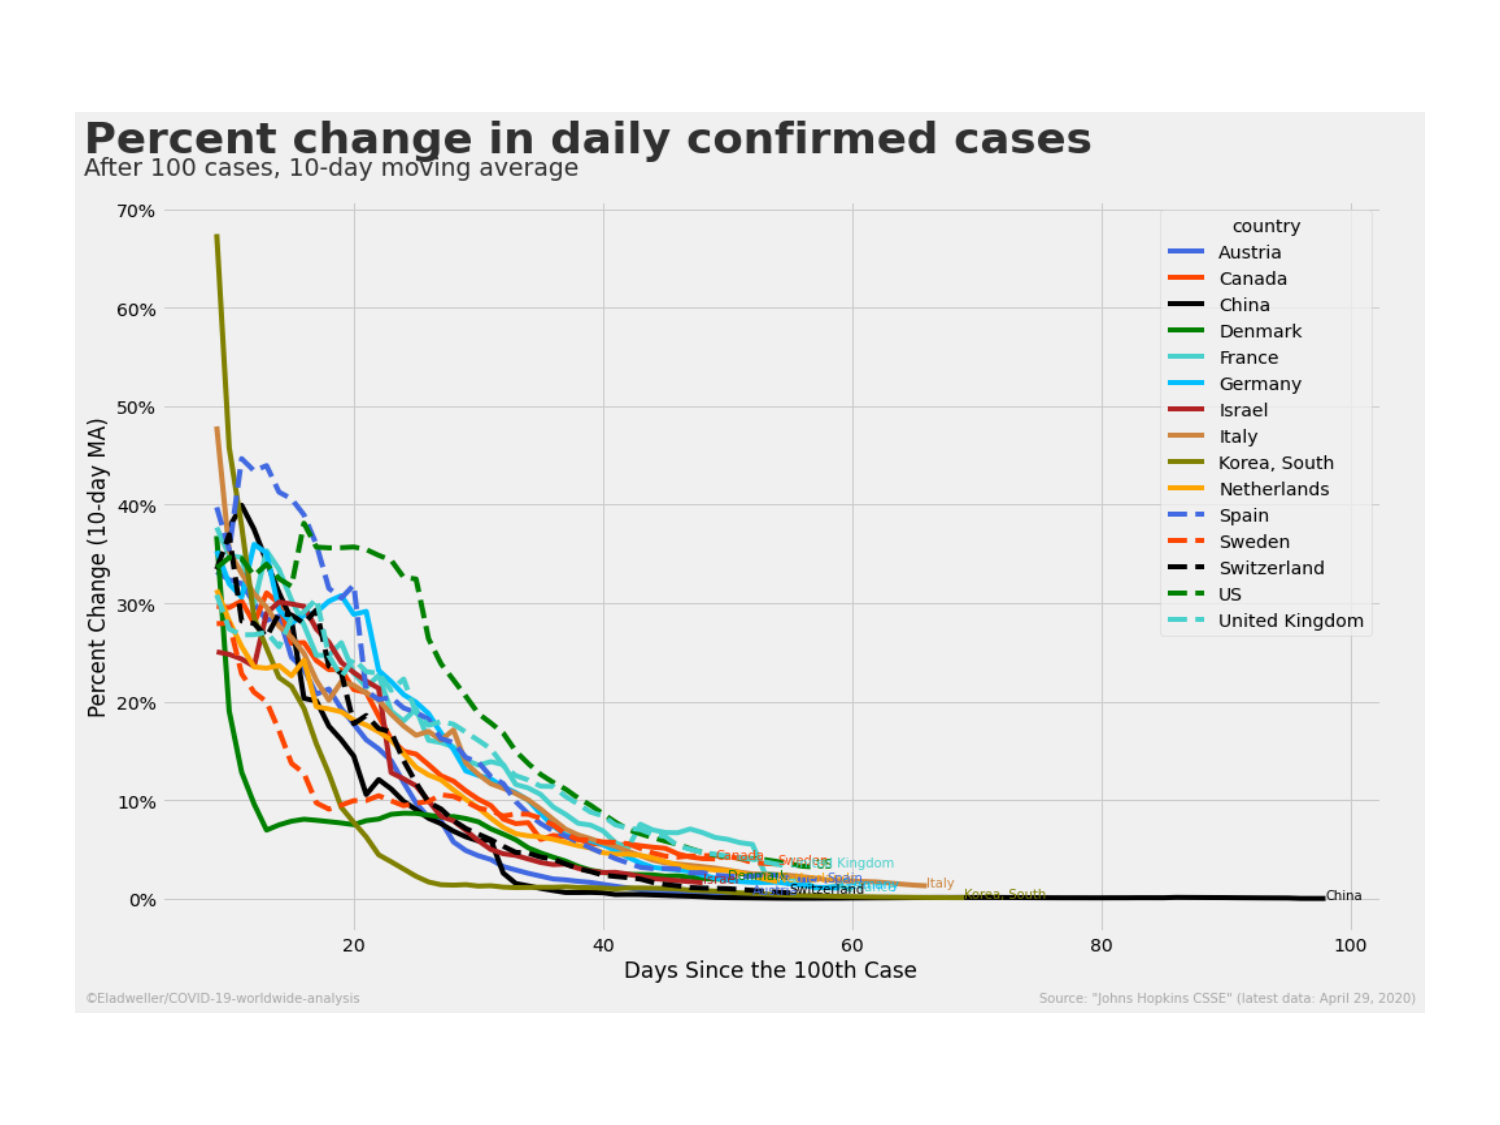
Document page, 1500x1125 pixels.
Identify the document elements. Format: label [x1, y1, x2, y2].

picture [74, 112, 1426, 1013]
